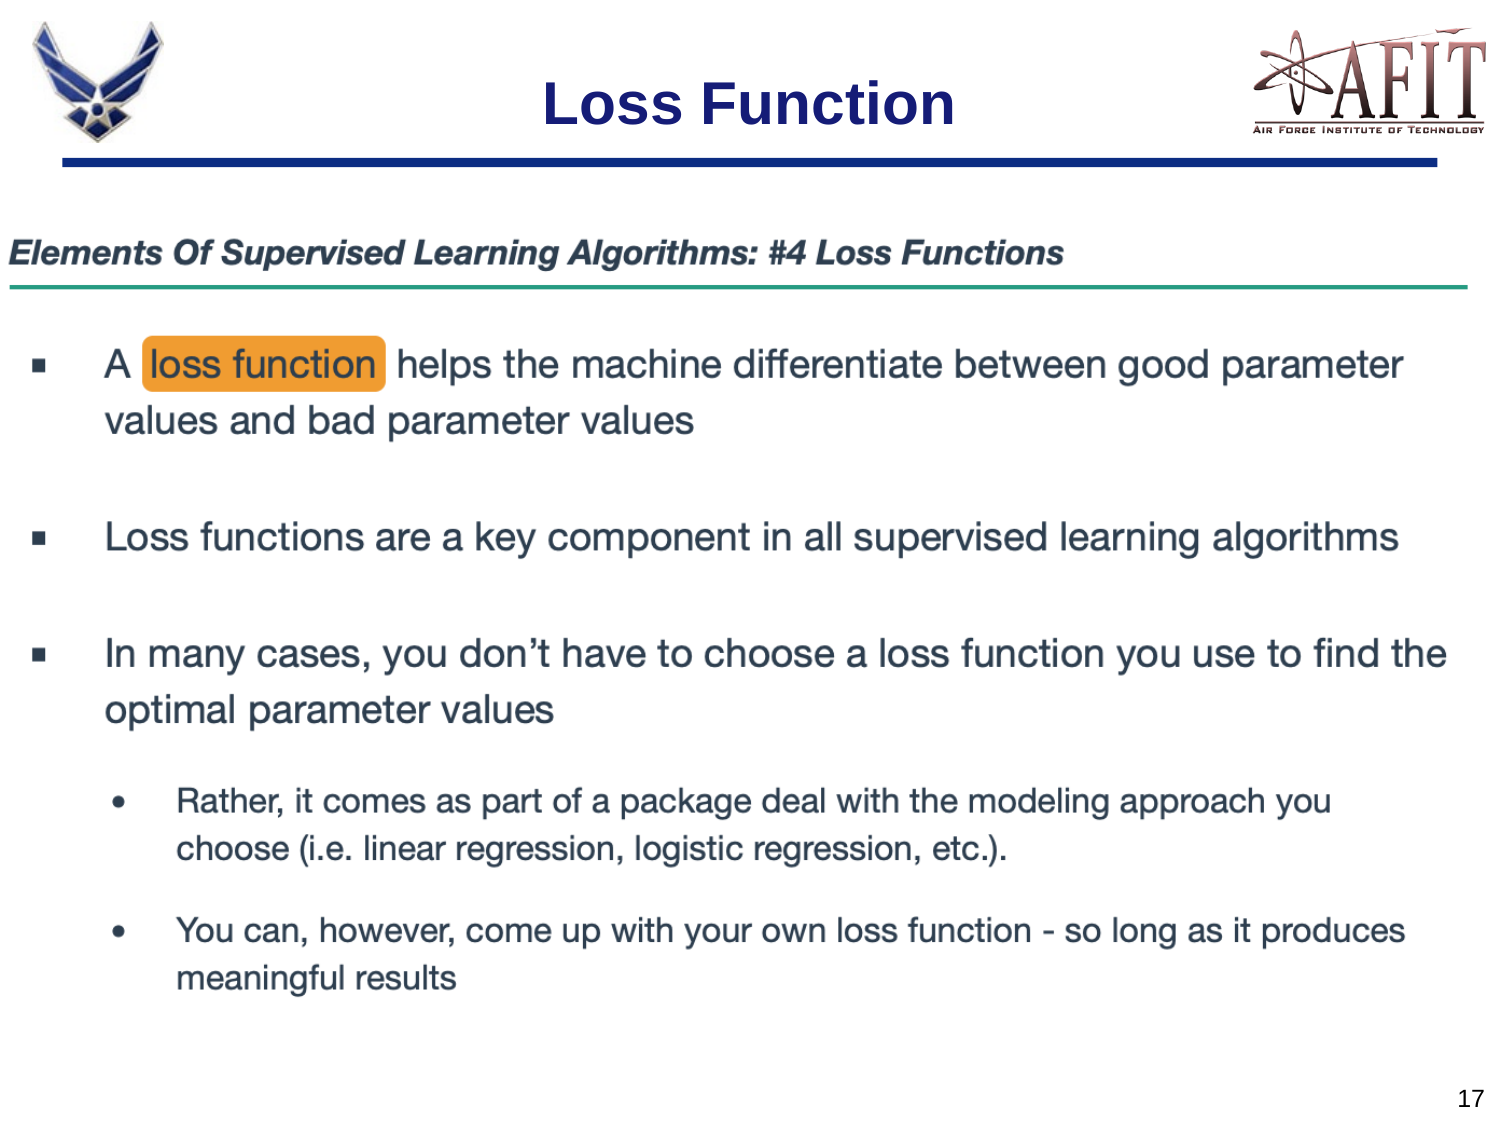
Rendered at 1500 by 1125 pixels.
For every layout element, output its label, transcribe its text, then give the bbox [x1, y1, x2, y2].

picture [0, 216, 1500, 1064]
picture [32, 21, 164, 143]
title Loss Function [75, 45, 1425, 156]
